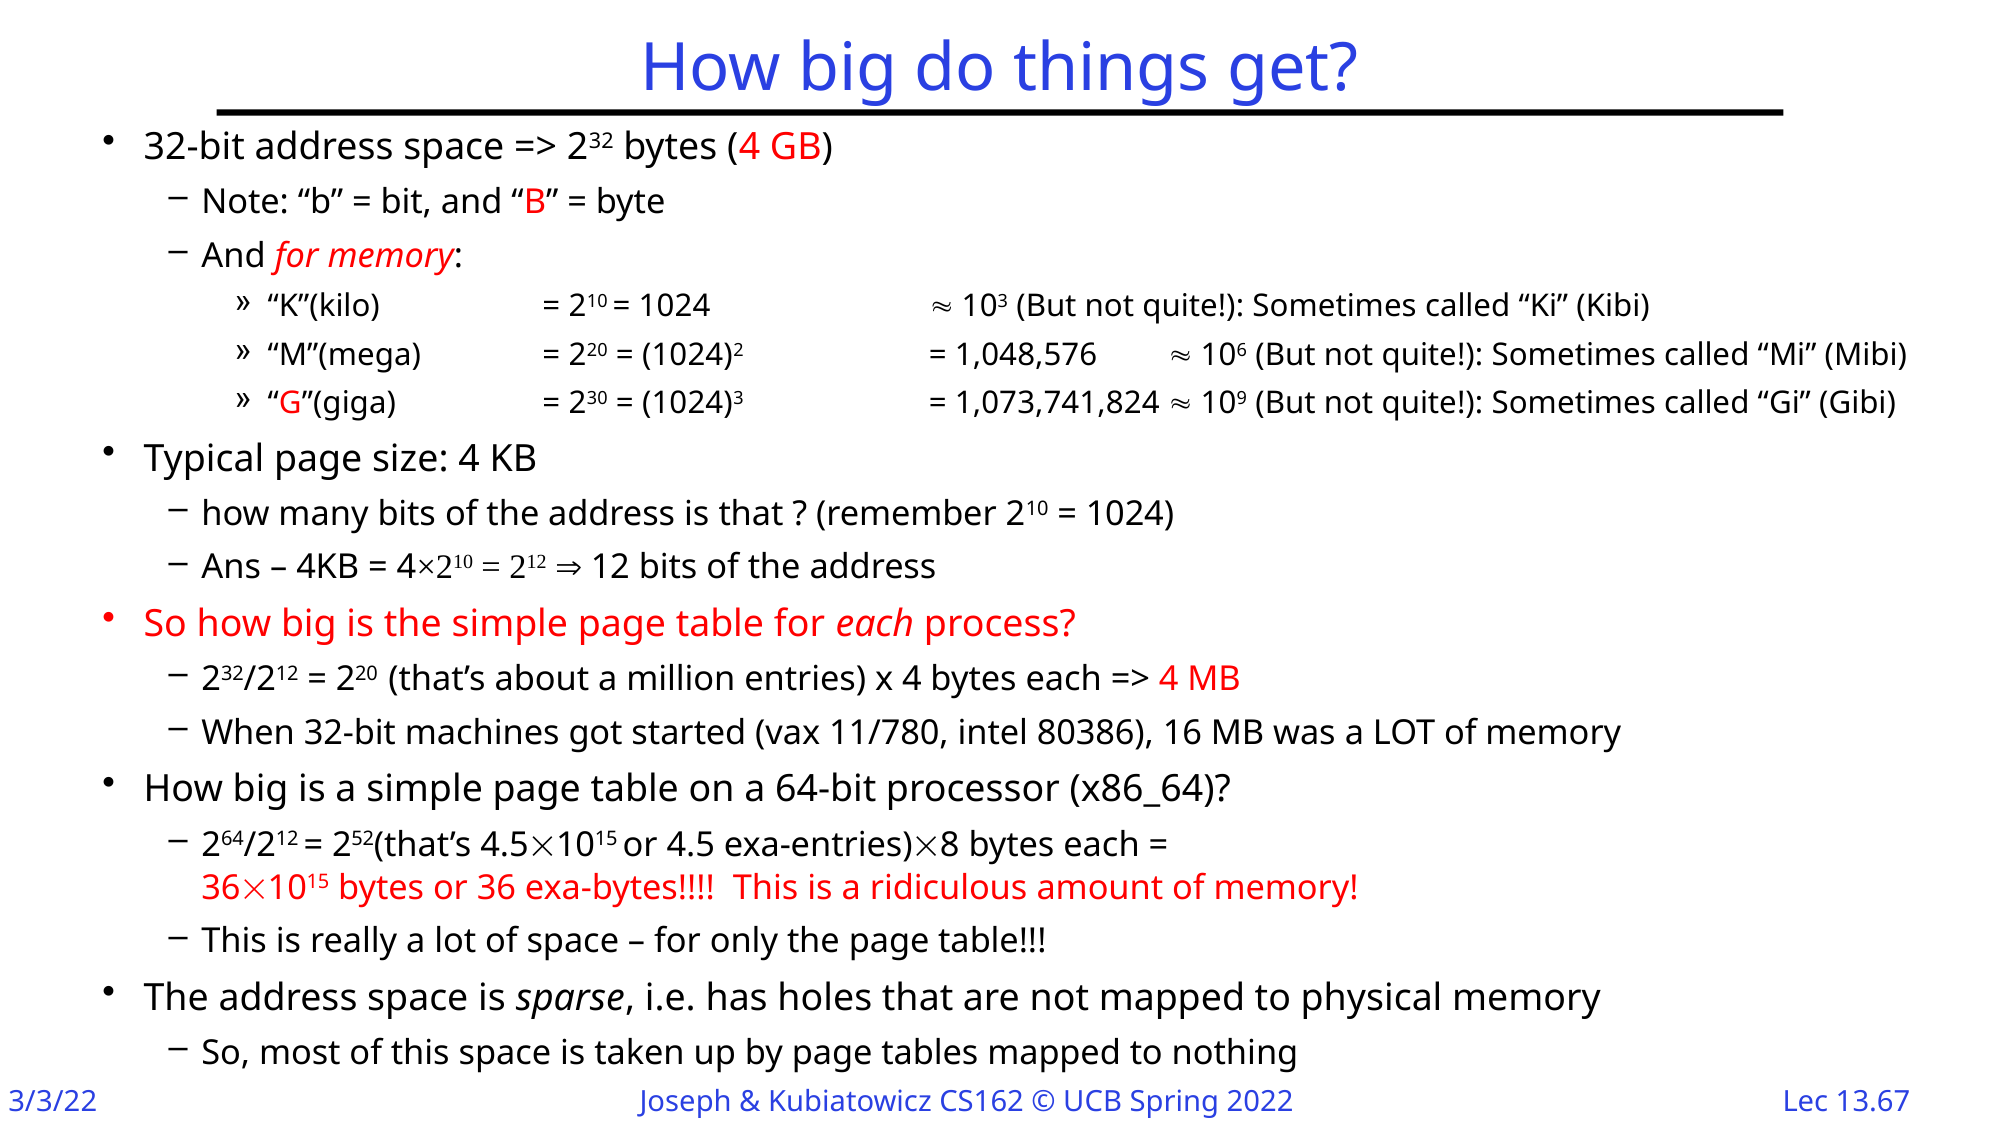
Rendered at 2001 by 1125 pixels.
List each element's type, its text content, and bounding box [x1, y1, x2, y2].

title How big do things get? [216, 24, 1784, 112]
list 32-bit address space => 232 bytes (4 GB) Note: “b” = bit, and “B” = byte And for memory: “K”(kilo) = 210 = 1024  103 (But not quite!): Sometimes called “Ki” (Kibi) “M”(mega) = 220 = (1024)2 = 1,048,576  106 (But not quite!): Sometimes called “Mi” (Mibi) “G”(giga) = 230 = (1024)3 = 1,073,741,824  109 (But not quite!): Sometimes called “Gi” (Gibi) Typical page size: 4 KB how many bits of the address is that ? (remember 210 = 1024) Ans – 4KB = 4×210 = 212  12 bits of the address So how big is the simple page table for each process? 232/212 = 220 (that’s about a million entries) x 4 bytes each => 4 MB When 32-bit machines got started (vax 11/780, intel 80386), 16 MB was a LOT of memory How big is a simple page table on a 64-bit processor (x86_64)? 264/212 = 252(that’s 4.51015 or 4.5 exa-entries)8 bytes each = 361015 bytes or 36 exa-bytes!!!! This is a ridiculous amount of memory! This is really a lot of space – for only the page table!!! The address space is sparse, i.e. has holes that are not mapped to physical memory So, most of this space is taken up by page tables mapped to nothing [87, 112, 1975, 1100]
